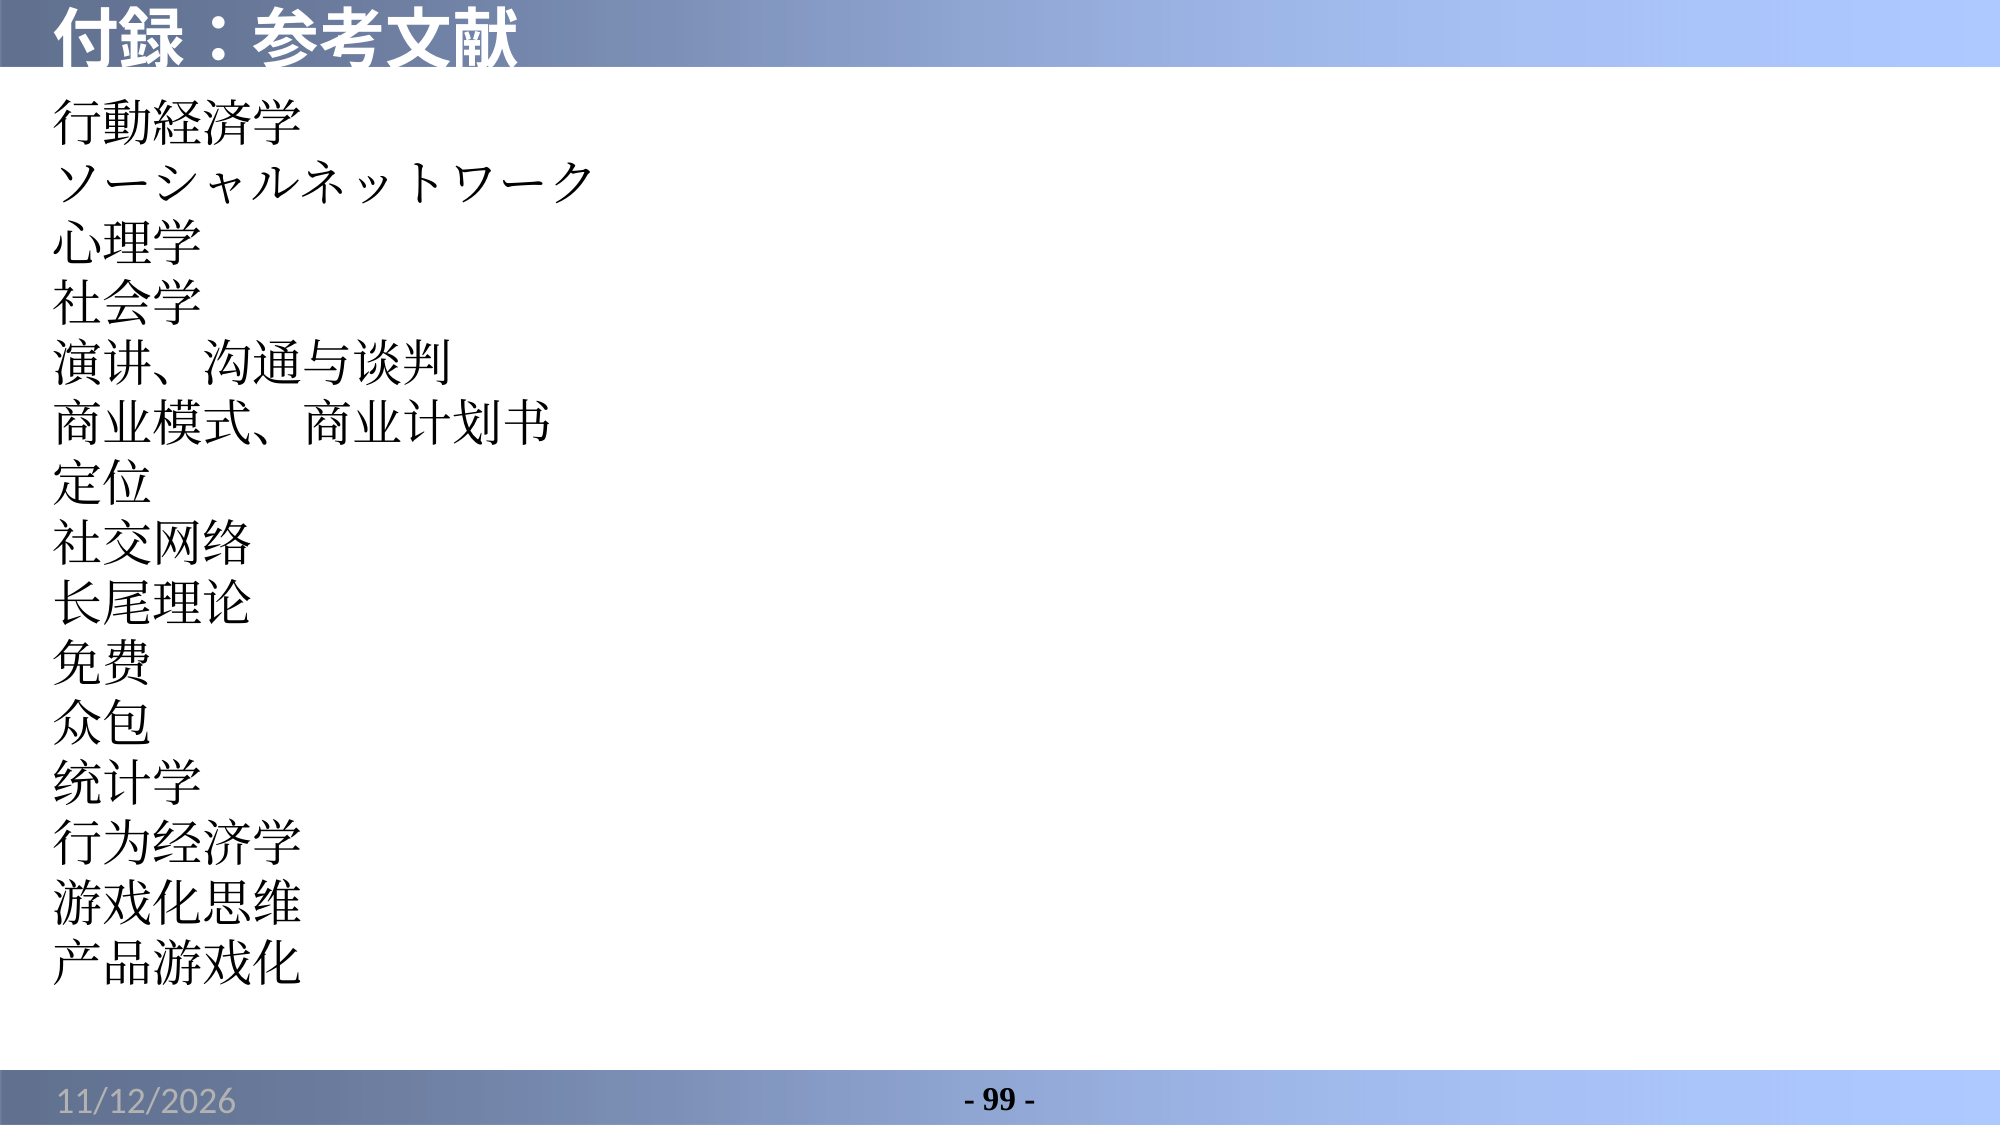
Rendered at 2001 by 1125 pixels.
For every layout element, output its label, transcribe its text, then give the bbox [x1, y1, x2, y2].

list 行動経済学 ソーシャルネットワーク 心理学 社会学 演讲、沟通与谈判 商业模式、商业计划书 定位 社交网络 长尾理论 免费 众包 统计学 行为经济学 游戏化思维 产品游戏化 [52, 91, 1946, 1001]
title 付録：参考文献 [52, 0, 1946, 78]
slide_number - 99 - [934, 1078, 1063, 1117]
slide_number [55, 1076, 516, 1122]
